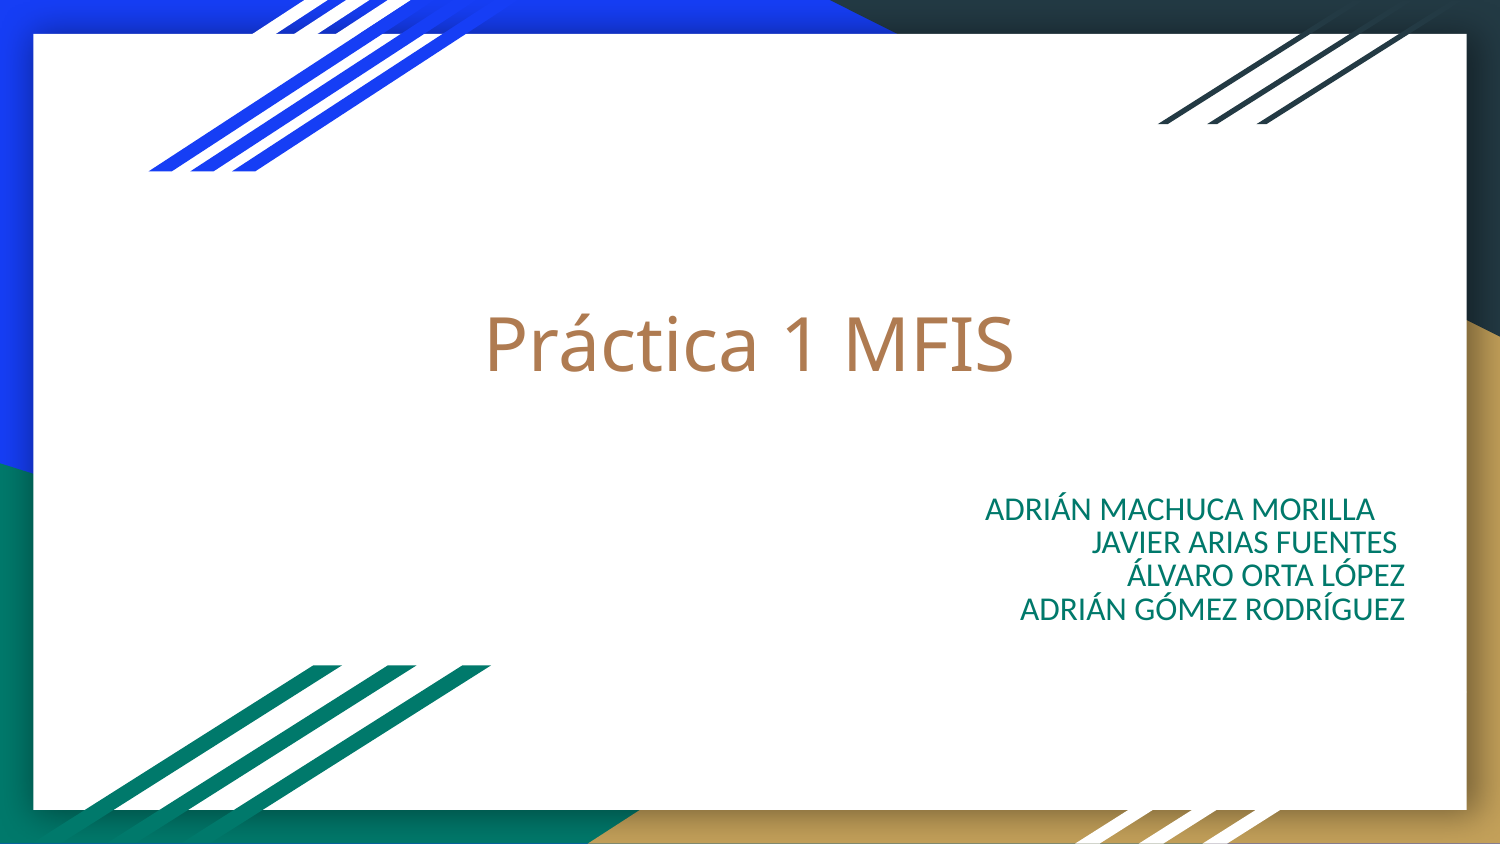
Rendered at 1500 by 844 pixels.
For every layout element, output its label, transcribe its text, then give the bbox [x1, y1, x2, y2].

title Práctica 1 MFIS [310, 223, 1190, 461]
subtitle ADRIÁN MACHUCA MORILLA JAVIER ARIAS FUENTES ÁLVARO ORTA LÓPEZ ADRIÁN GÓMEZ RODRÍGUEZ [541, 480, 1421, 646]
